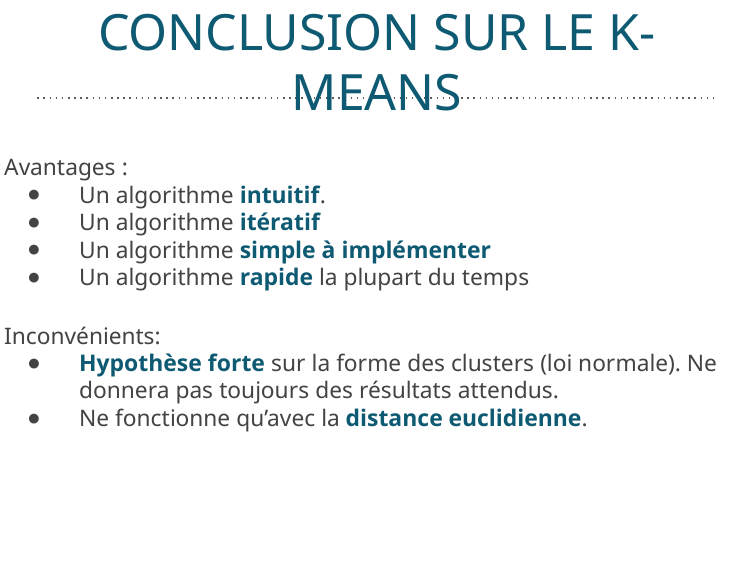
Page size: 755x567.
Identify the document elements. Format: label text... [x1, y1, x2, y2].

text_box Avantages : Un algorithme intuitif. Un algorithme itératif Un algorithme simple à implémenter Un algorithme rapide la plupart du temps Inconvénients: Hypothèse forte sur la forme des clusters (loi normale). Ne donnera pas toujours des résultats attendus. Ne fonctionne qu’avec la distance euclidienne. [4, 148, 750, 496]
title CONCLUSION SUR LE K-MEANS [40, 0, 714, 121]
